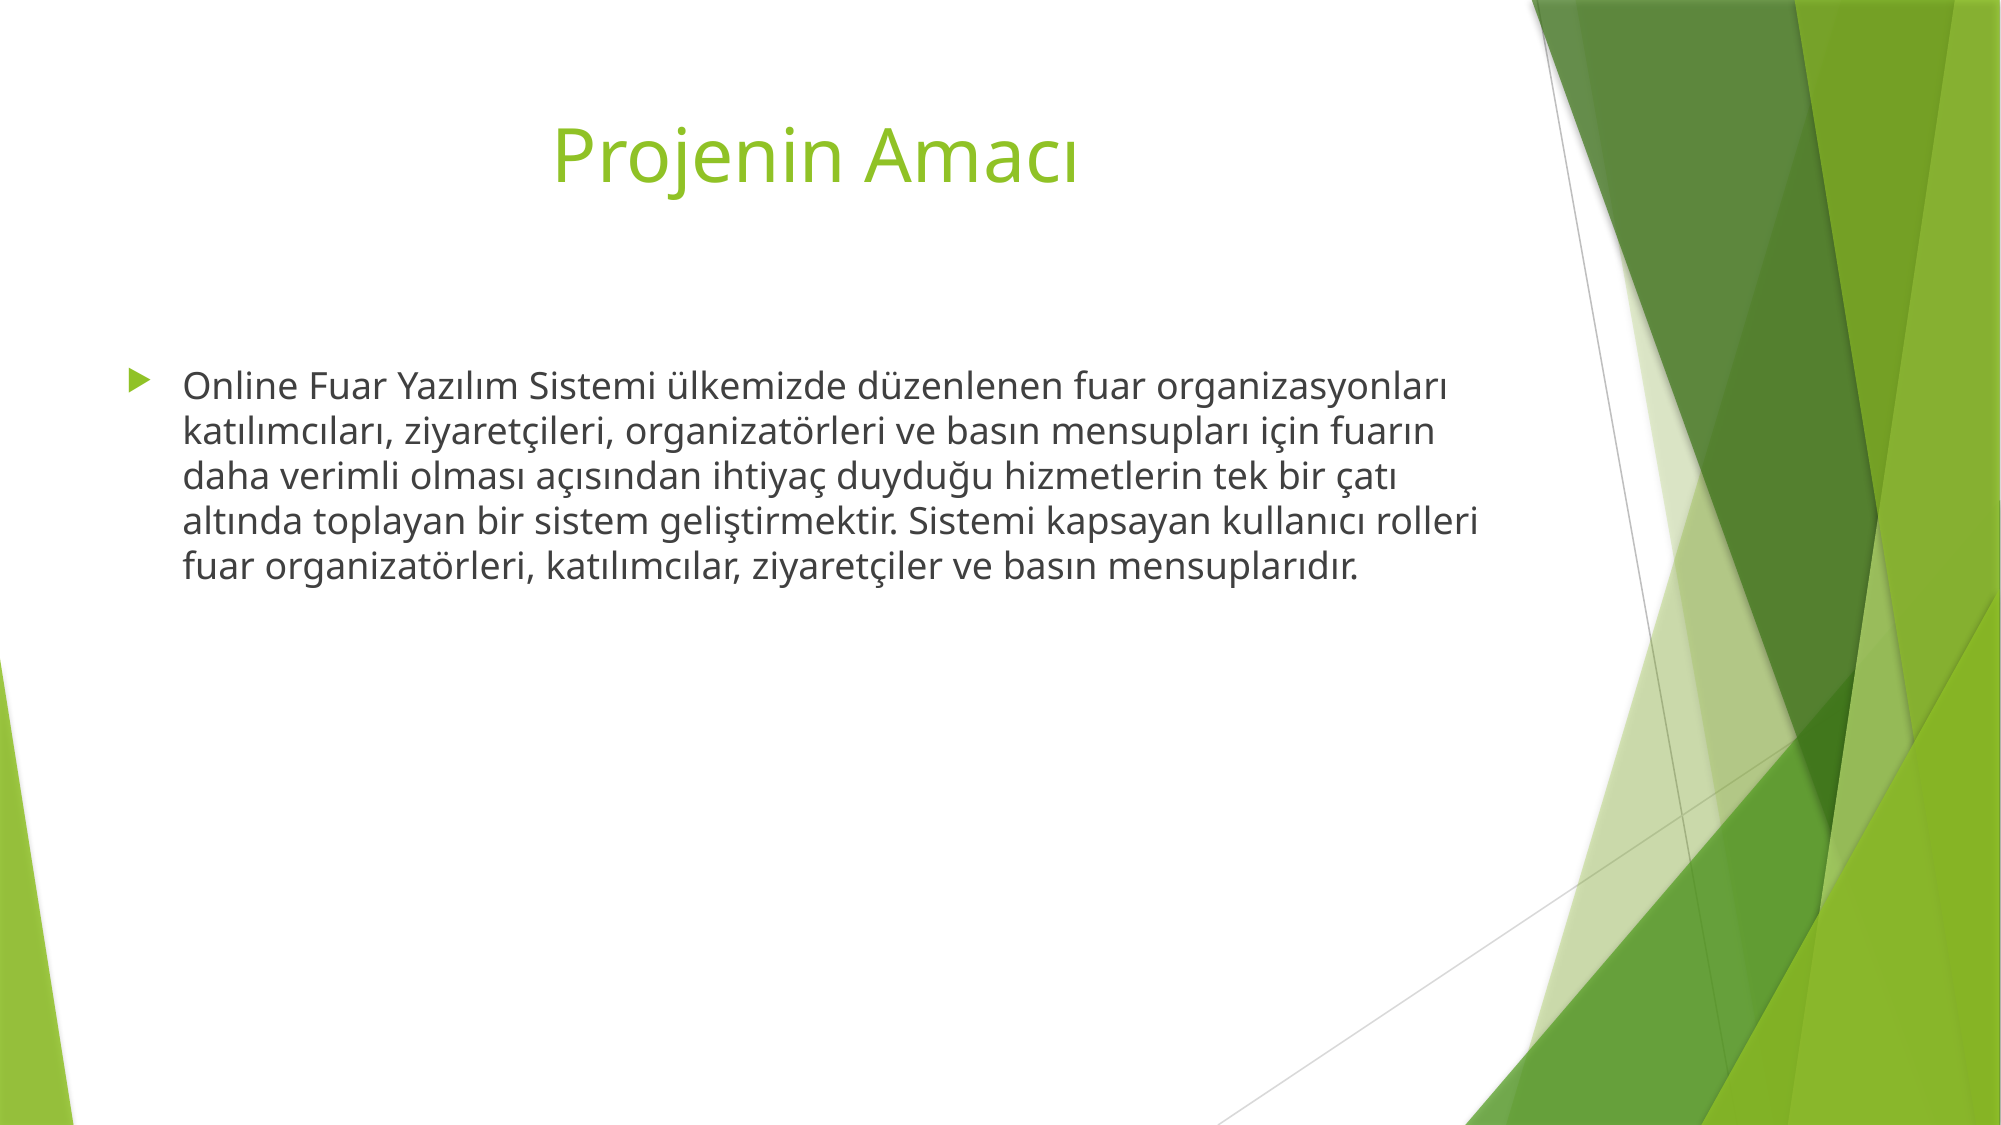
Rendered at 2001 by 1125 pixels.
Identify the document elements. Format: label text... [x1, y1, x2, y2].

title Projenin Amacı [111, 99, 1522, 317]
list Online Fuar Yazılım Sistemi ülkemizde düzenlenen fuar organizasyonları katılımcıları, ziyaretçileri, organizatörleri ve basın mensupları için fuarın daha verimli olması açısından ihtiyaç duyduğu hizmetlerin tek bir çatı altında toplayan bir sistem geliştirmektir. Sistemi kapsayan kullanıcı rolleri fuar organizatörleri, katılımcılar, ziyaretçiler ve basın mensuplarıdır. [111, 354, 1522, 992]
